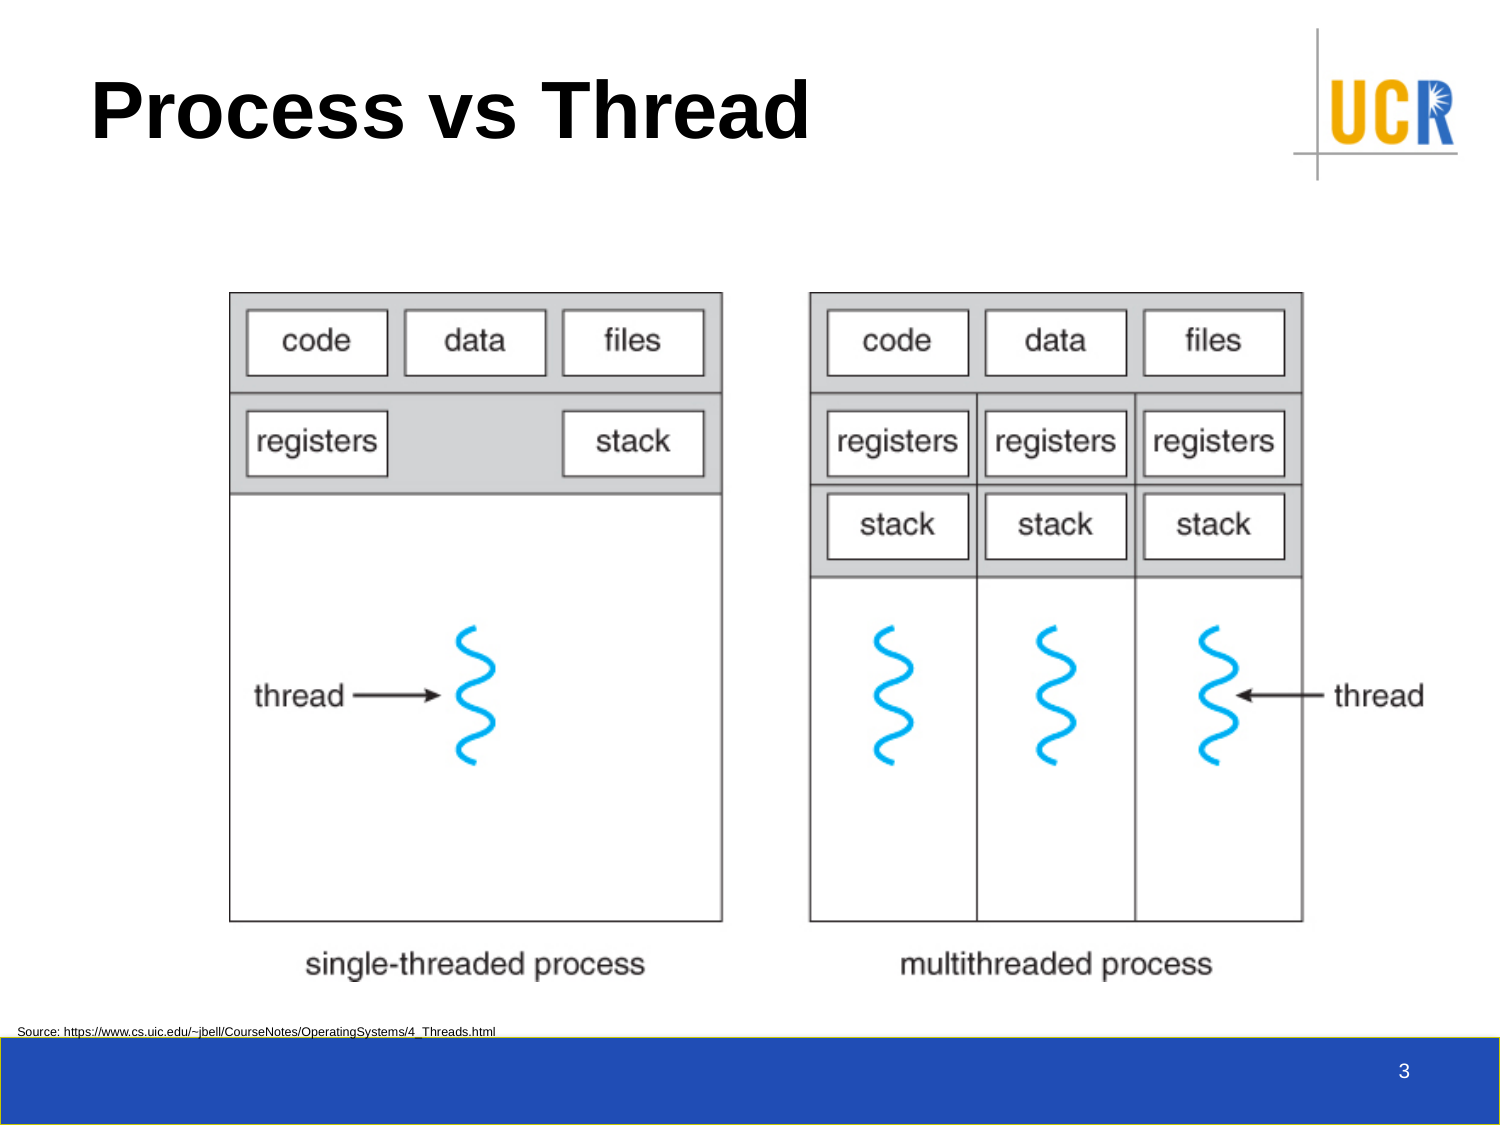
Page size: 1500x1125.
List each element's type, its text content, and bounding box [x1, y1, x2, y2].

picture [229, 292, 1426, 983]
text_box Source: https://www.cs.uic.edu/~jbell/CourseNotes/OperatingSystems/4_Threads.html [2, 1016, 511, 1046]
slide_number 3 [1074, 1050, 1425, 1100]
picture [1282, 0, 1500, 196]
title Process vs Thread [75, 37, 1300, 163]
